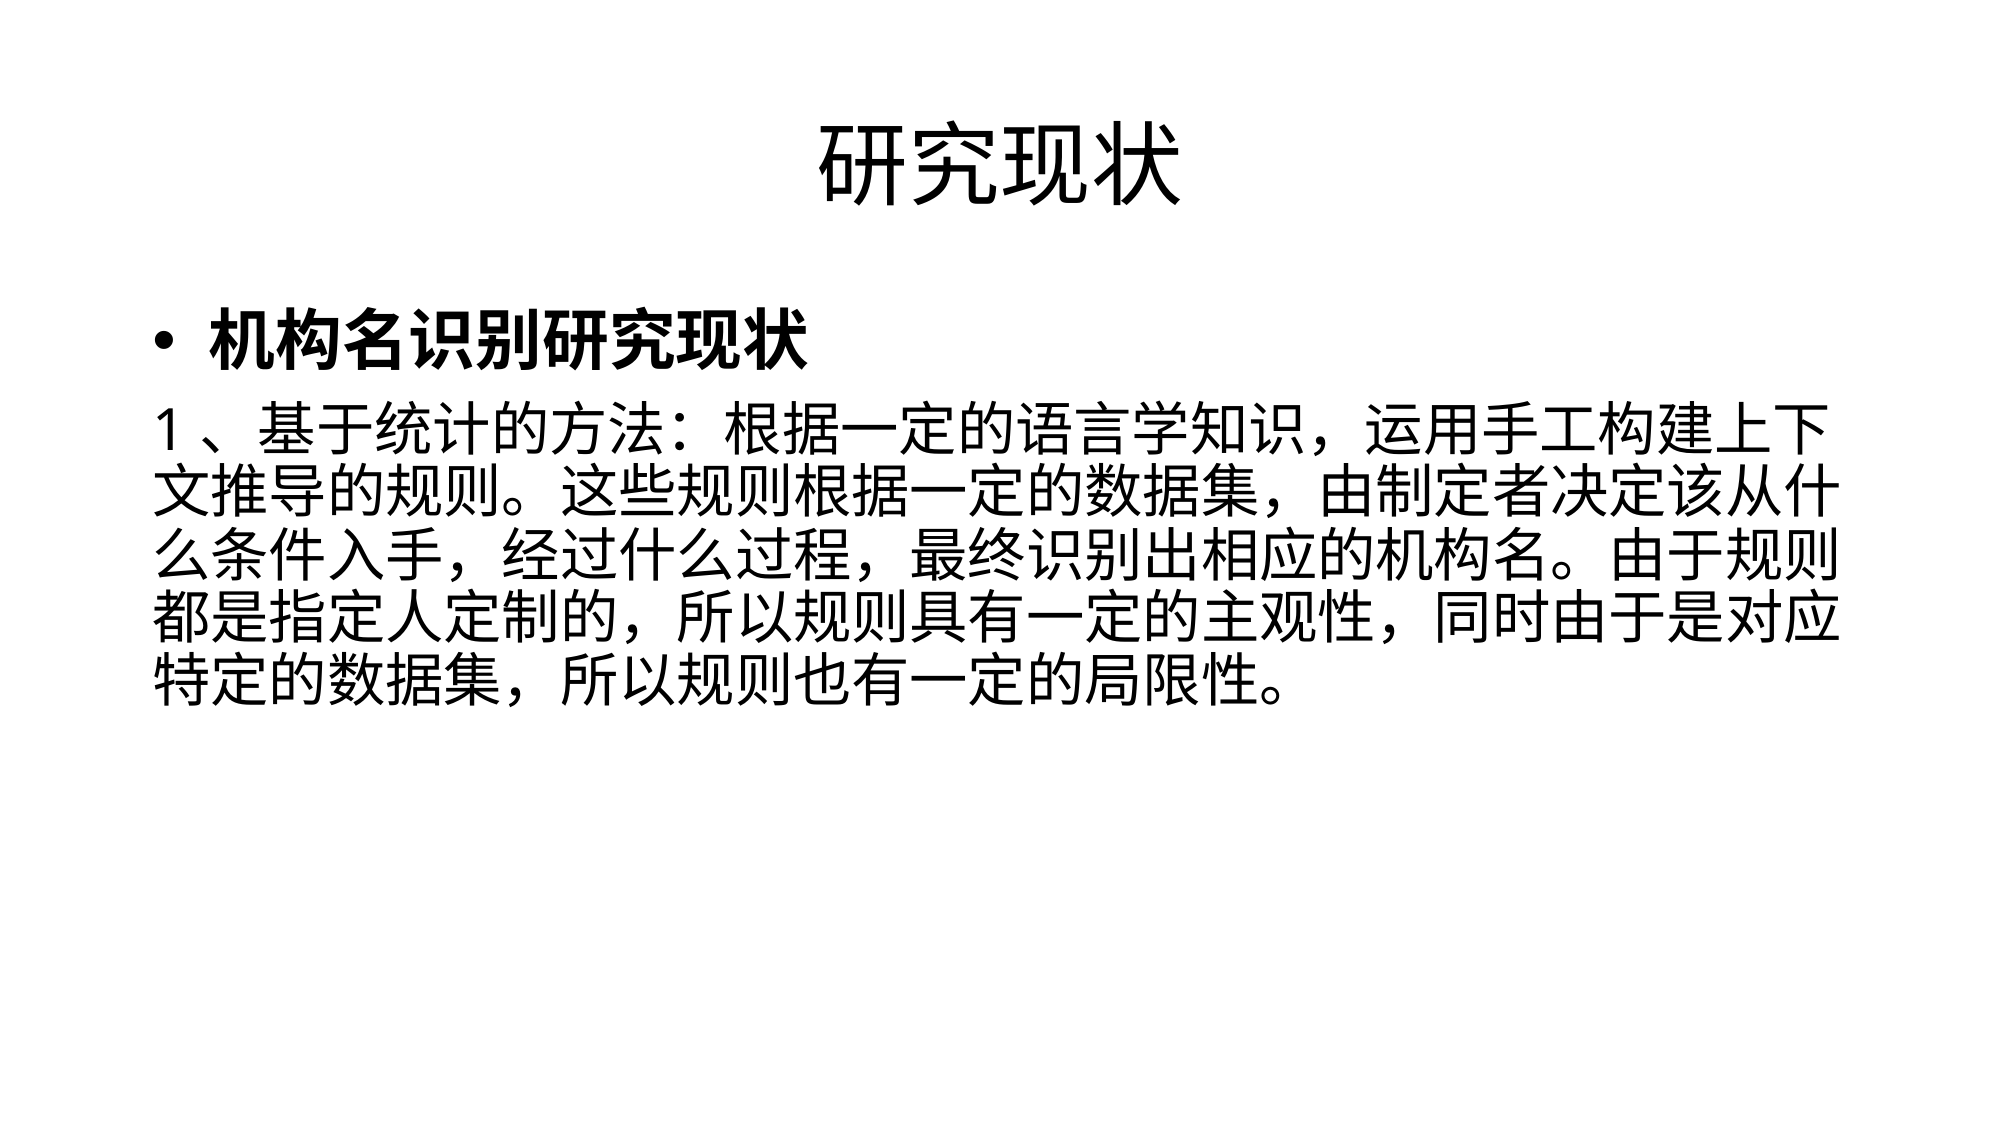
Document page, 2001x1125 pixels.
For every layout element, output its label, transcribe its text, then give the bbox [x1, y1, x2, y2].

list 机构名识别研究现状 1、基于统计的方法：根据一定的语言学知识，运用手工构建上下文推导的规则。这些规则根据一定的数据集，由制定者决定该从什么条件入手，经过什么过程，最终识别出相应的机构名。由于规则都是指定人定制的，所以规则具有一定的主观性，同时由于是对应特定的数据集，所以规则也有一定的局限性。 [137, 299, 1863, 1014]
title 研究现状 [137, 59, 1863, 278]
